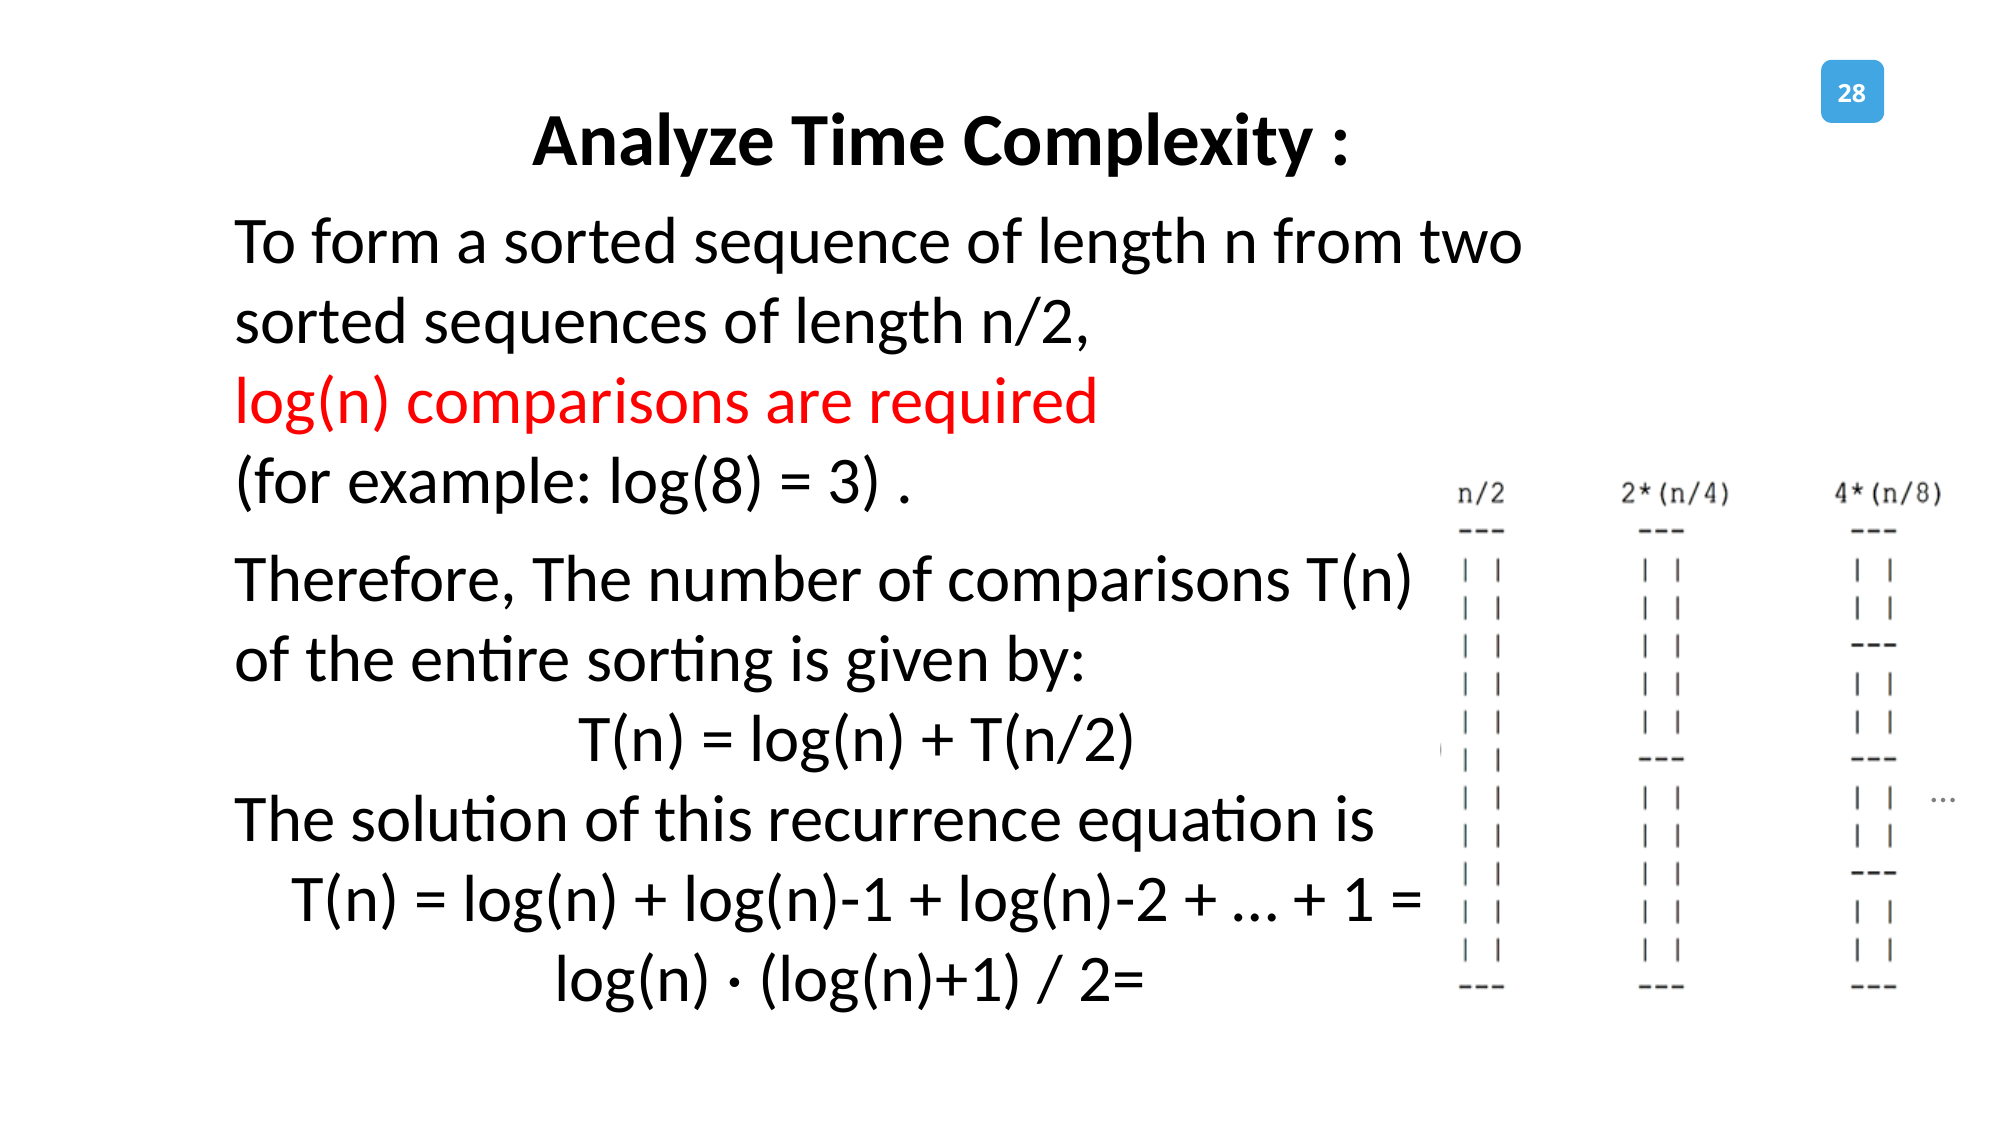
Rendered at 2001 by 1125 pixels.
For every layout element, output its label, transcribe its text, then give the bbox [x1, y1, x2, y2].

text_box Analyze Time Complexity : [517, 83, 1385, 188]
text_box To form a sorted sequence of length n from two sorted sequences of length n/2, log(n) comparisons are required (for example: log(8) = 3) . [219, 189, 1692, 524]
picture [1439, 463, 1972, 1017]
